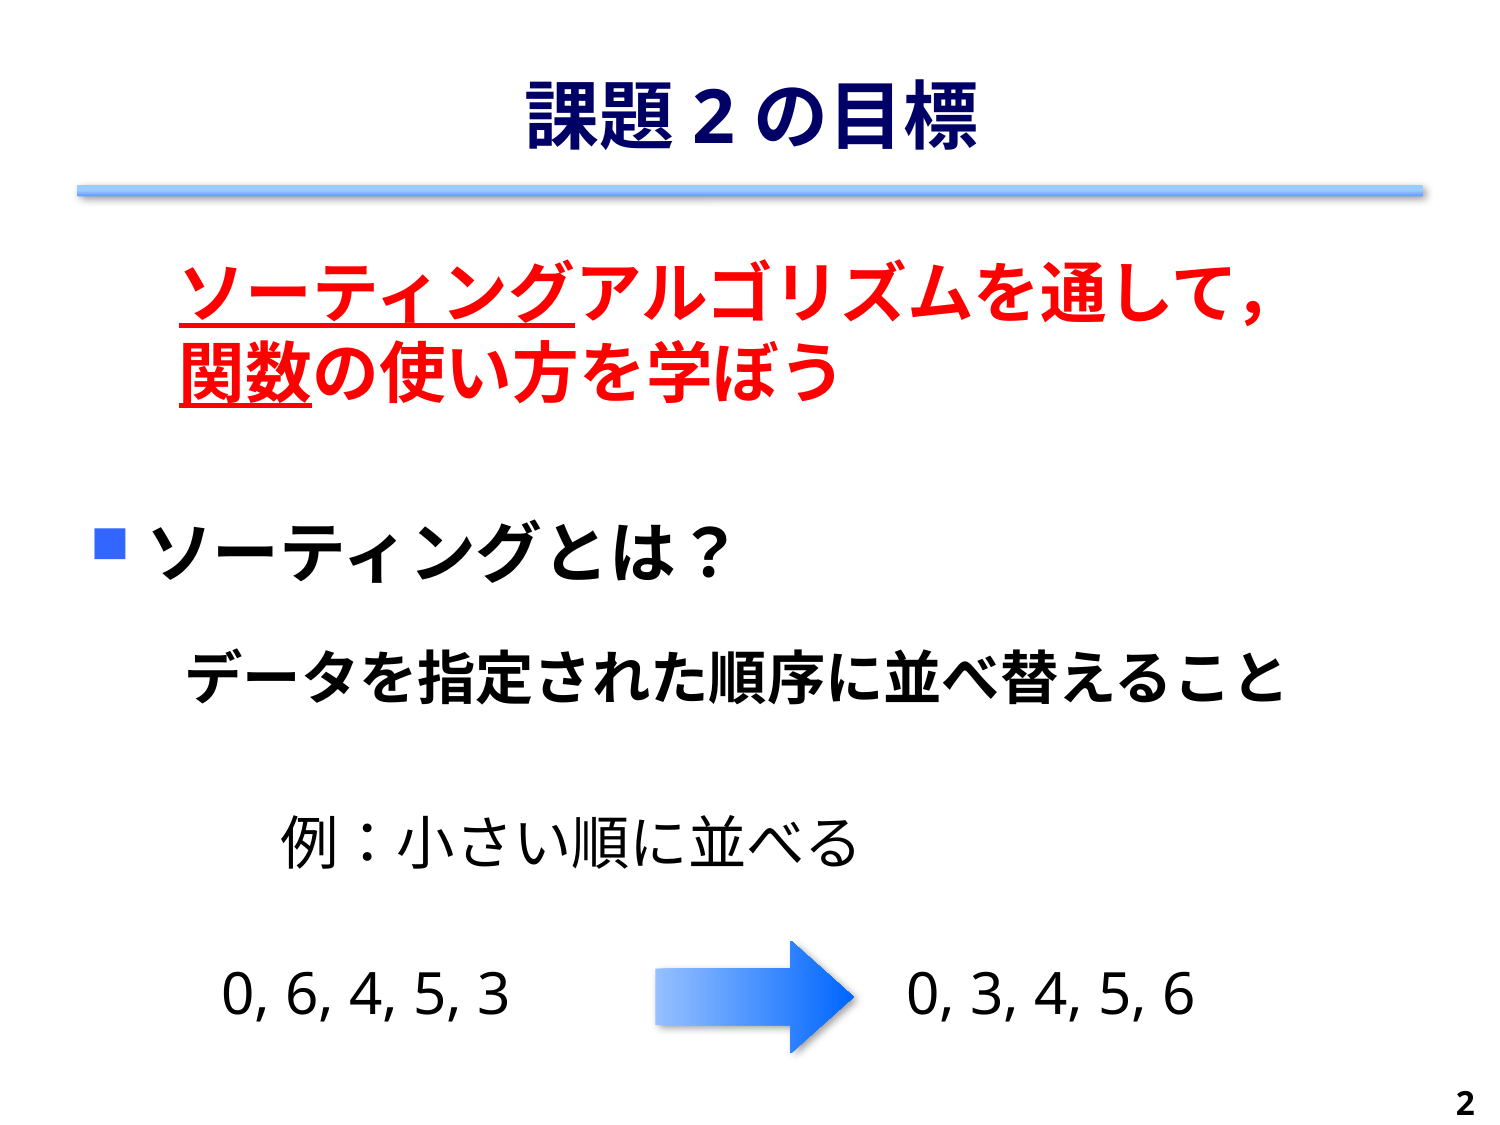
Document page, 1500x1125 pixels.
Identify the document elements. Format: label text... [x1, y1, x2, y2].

list ソーティングアルゴリズムを通して，関数の使い方を学ぼう [163, 243, 1336, 433]
text_box ソーティングとは？ [74, 503, 1425, 598]
title 課題2の目標 [76, 54, 1427, 173]
slide_number 2 [1387, 1074, 1491, 1125]
text_box 例：小さい順に並べる [265, 798, 1117, 884]
text_box [655, 940, 854, 1054]
text_box 0, 6, 4, 5, 3 [206, 948, 631, 1034]
text_box 0, 3, 4, 5, 6 [891, 948, 1316, 1034]
text_box データを指定された順序に並べ替えること [169, 633, 1329, 728]
